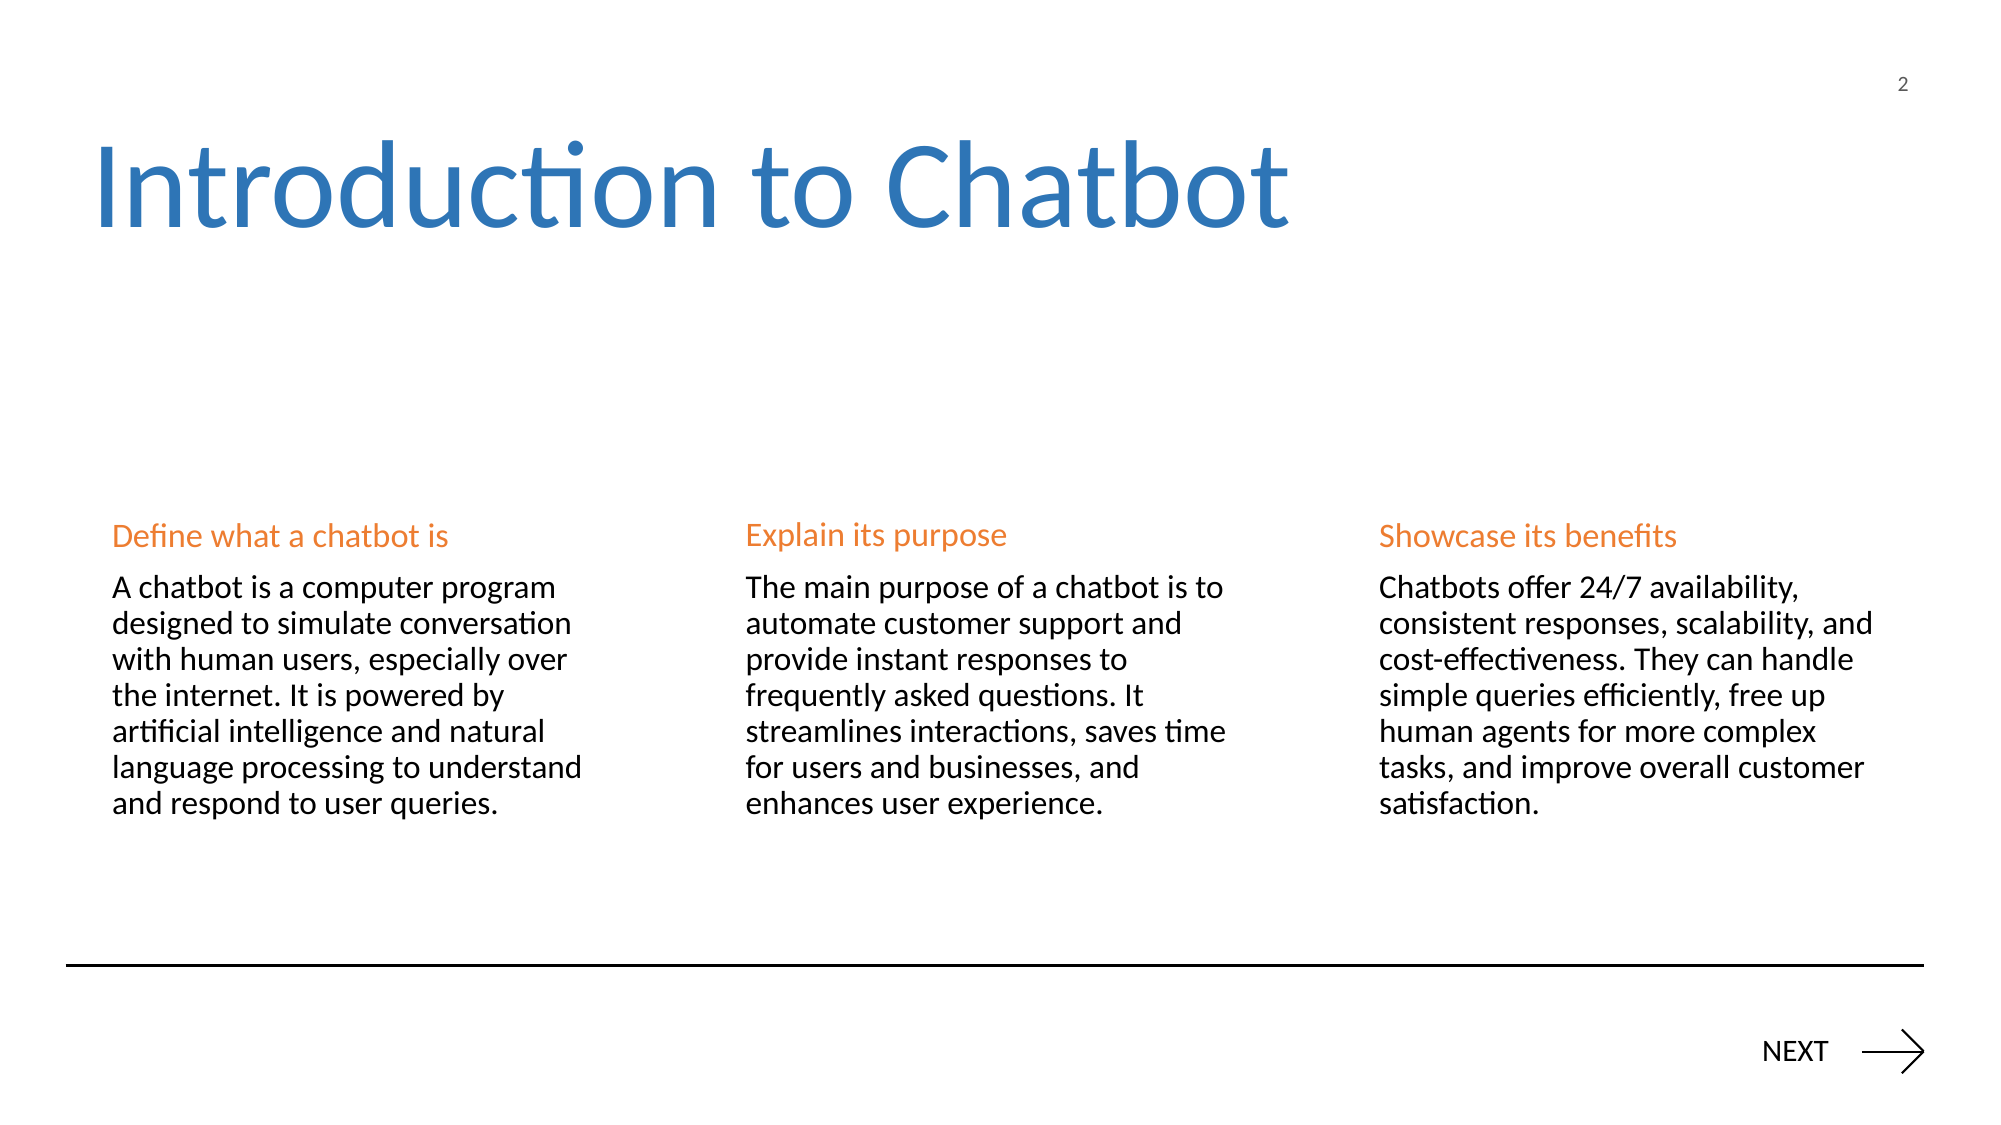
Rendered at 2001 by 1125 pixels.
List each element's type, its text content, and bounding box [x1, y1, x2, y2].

title Introduction to Chatbot [76, 112, 1334, 450]
list The main purpose of a chatbot is to automate customer support and provide instant responses to frequently asked questions. It streamlines interactions, saves time for users and businesses, and enhances user experience. [730, 562, 1270, 953]
list Explain its purpose [730, 462, 1270, 562]
list Define what a chatbot is [97, 463, 636, 563]
slide_number 2 [1862, 53, 1924, 113]
list Chatbots offer 24/7 availability, consistent responses, scalability, and cost-effectiveness. They can handle simple queries efficiently, free up human agents for more complex tasks, and improve overall customer satisfaction. [1364, 562, 1903, 953]
list A chatbot is a computer program designed to simulate conversation with human users, especially over the internet. It is powered by artificial intelligence and natural language processing to understand and respond to user queries. [97, 563, 636, 953]
list Showcase its benefits [1364, 463, 1903, 562]
